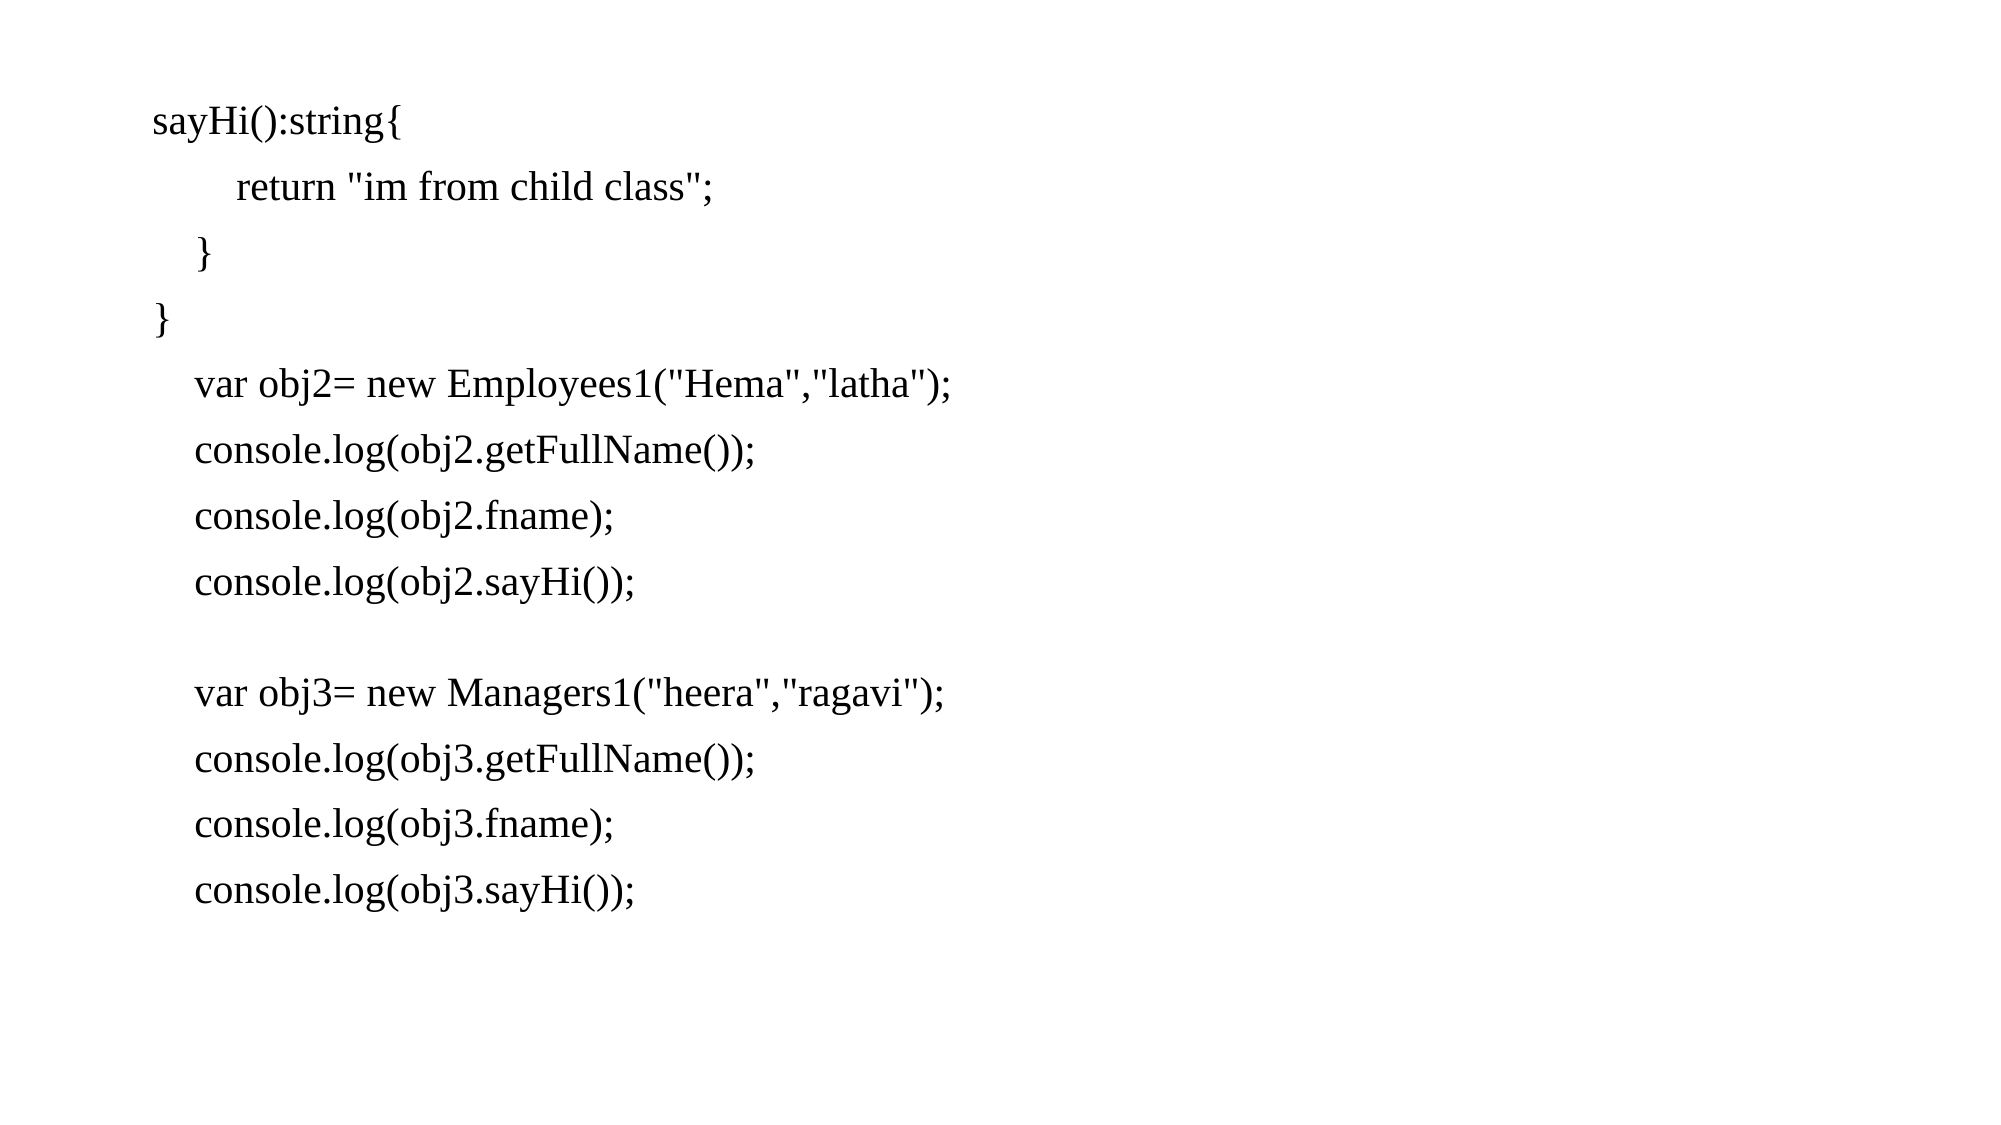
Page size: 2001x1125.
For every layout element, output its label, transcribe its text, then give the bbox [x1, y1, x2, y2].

list sayHi():string{ return "im from child class"; } } var obj2= new Employees1("Hema","latha"); console.log(obj2.getFullName()); console.log(obj2.fname); console.log(obj2.sayHi()); var obj3= new Managers1("heera","ragavi"); console.log(obj3.getFullName()); console.log(obj3.fname); console.log(obj3.sayHi()); [137, 91, 1863, 1014]
